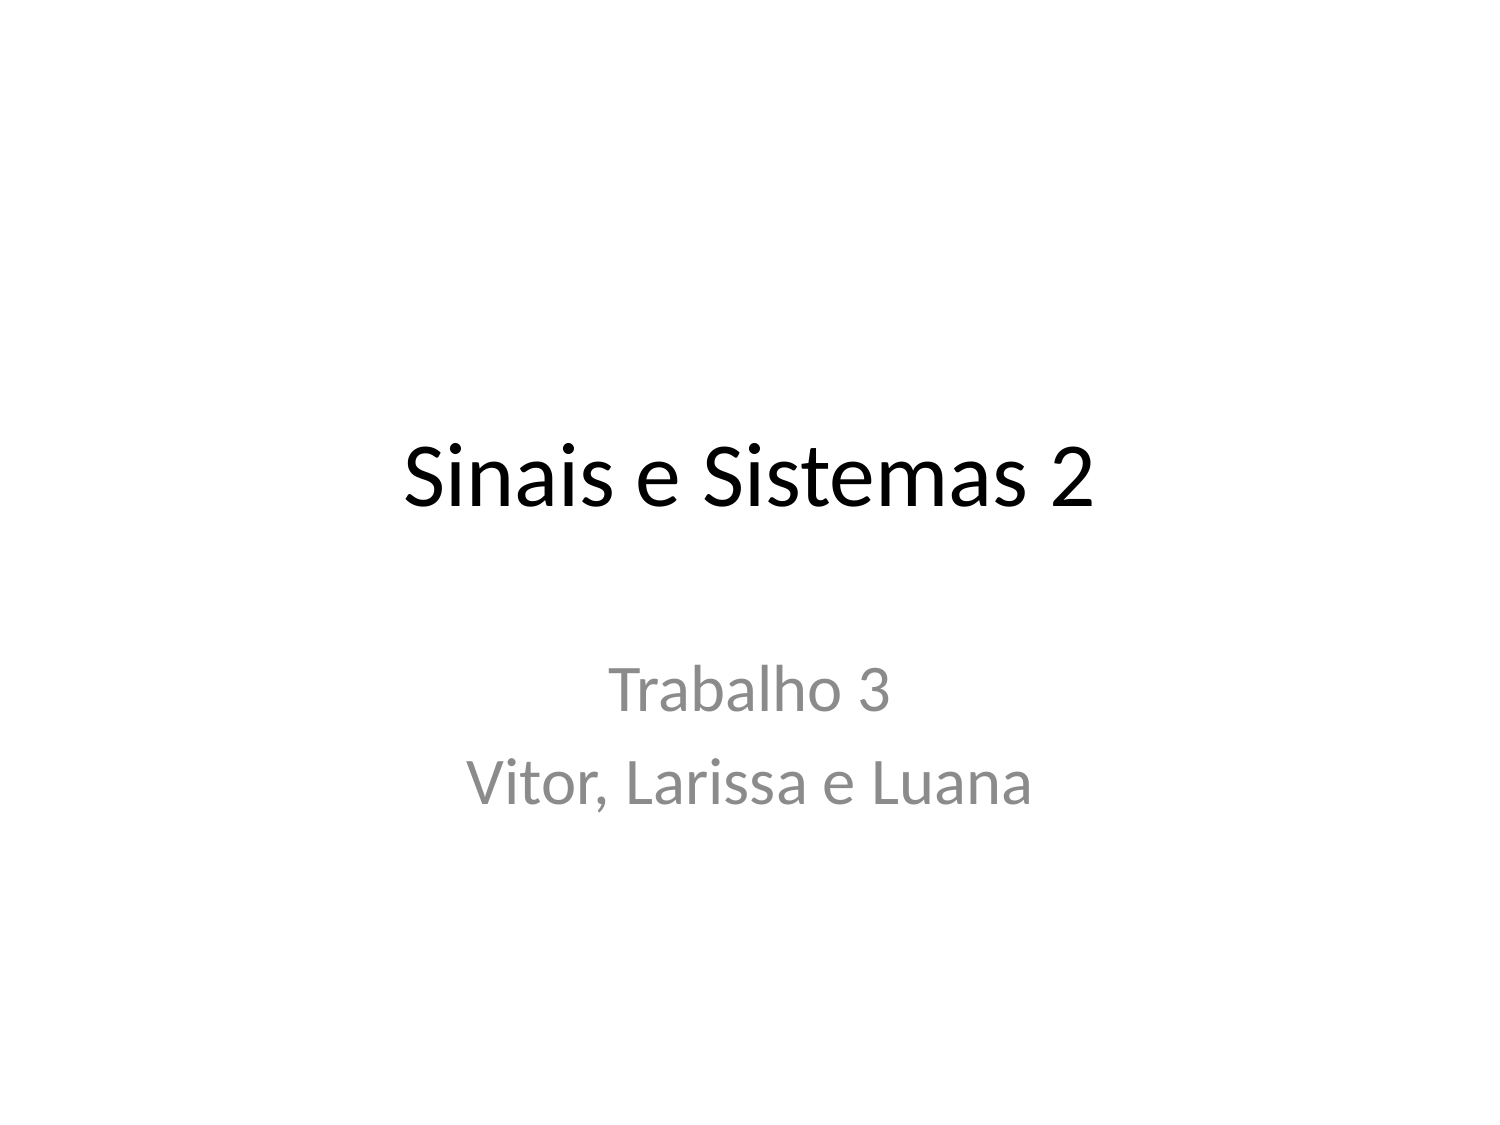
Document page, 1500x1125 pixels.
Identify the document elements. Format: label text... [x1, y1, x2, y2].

subtitle Trabalho 3 Vitor, Larissa e Luana [225, 637, 1275, 925]
title Sinais e Sistemas 2 [112, 349, 1388, 591]
